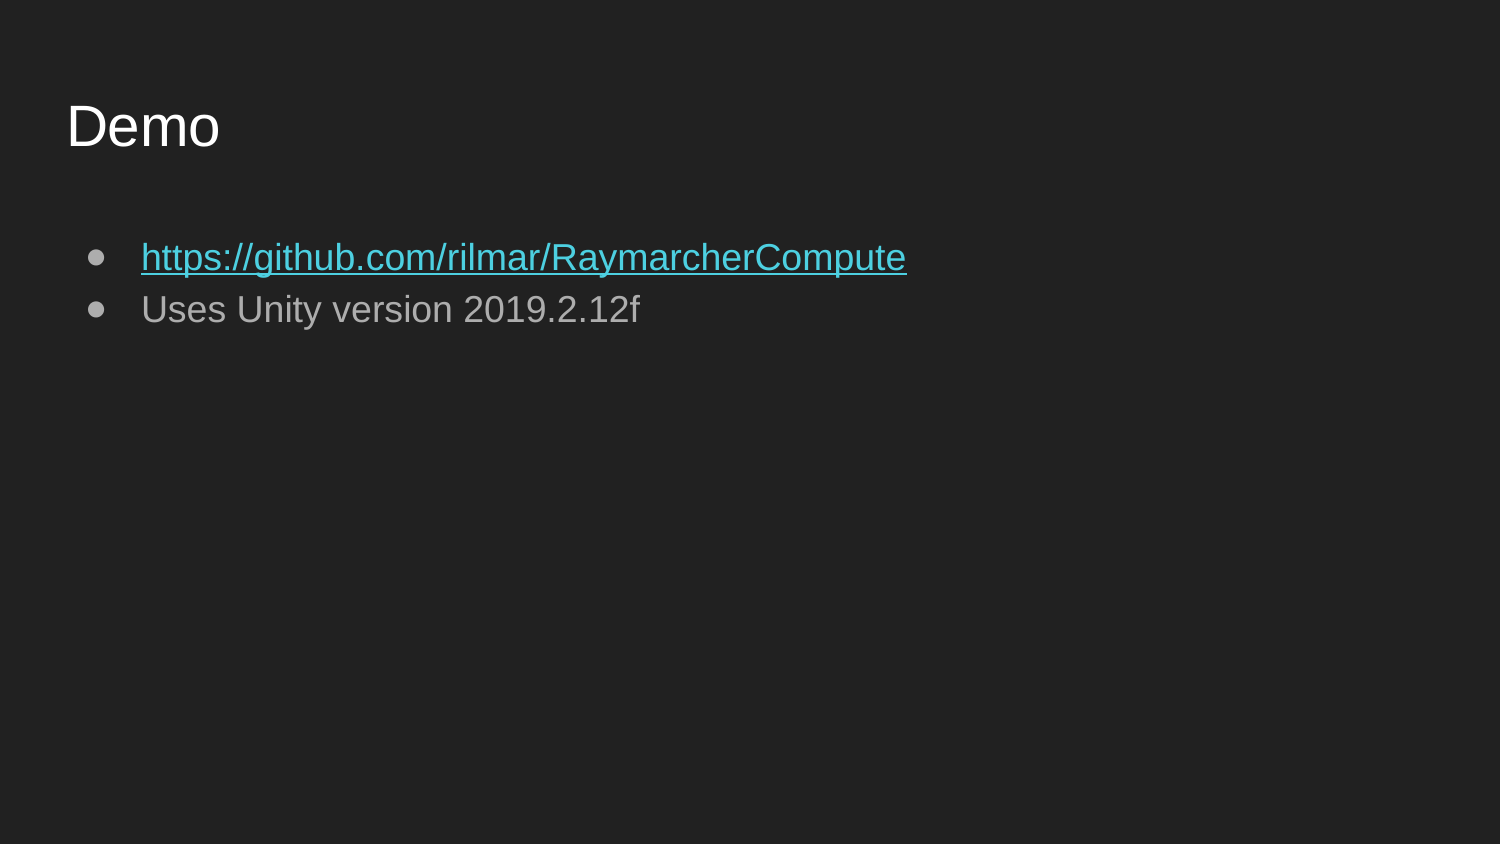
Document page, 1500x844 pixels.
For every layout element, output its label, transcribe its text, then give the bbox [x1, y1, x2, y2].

list https://github.com/rilmar/RaymarcherCompute Uses Unity version 2019.2.12f [51, 189, 1449, 750]
title Demo [51, 72, 1449, 167]
